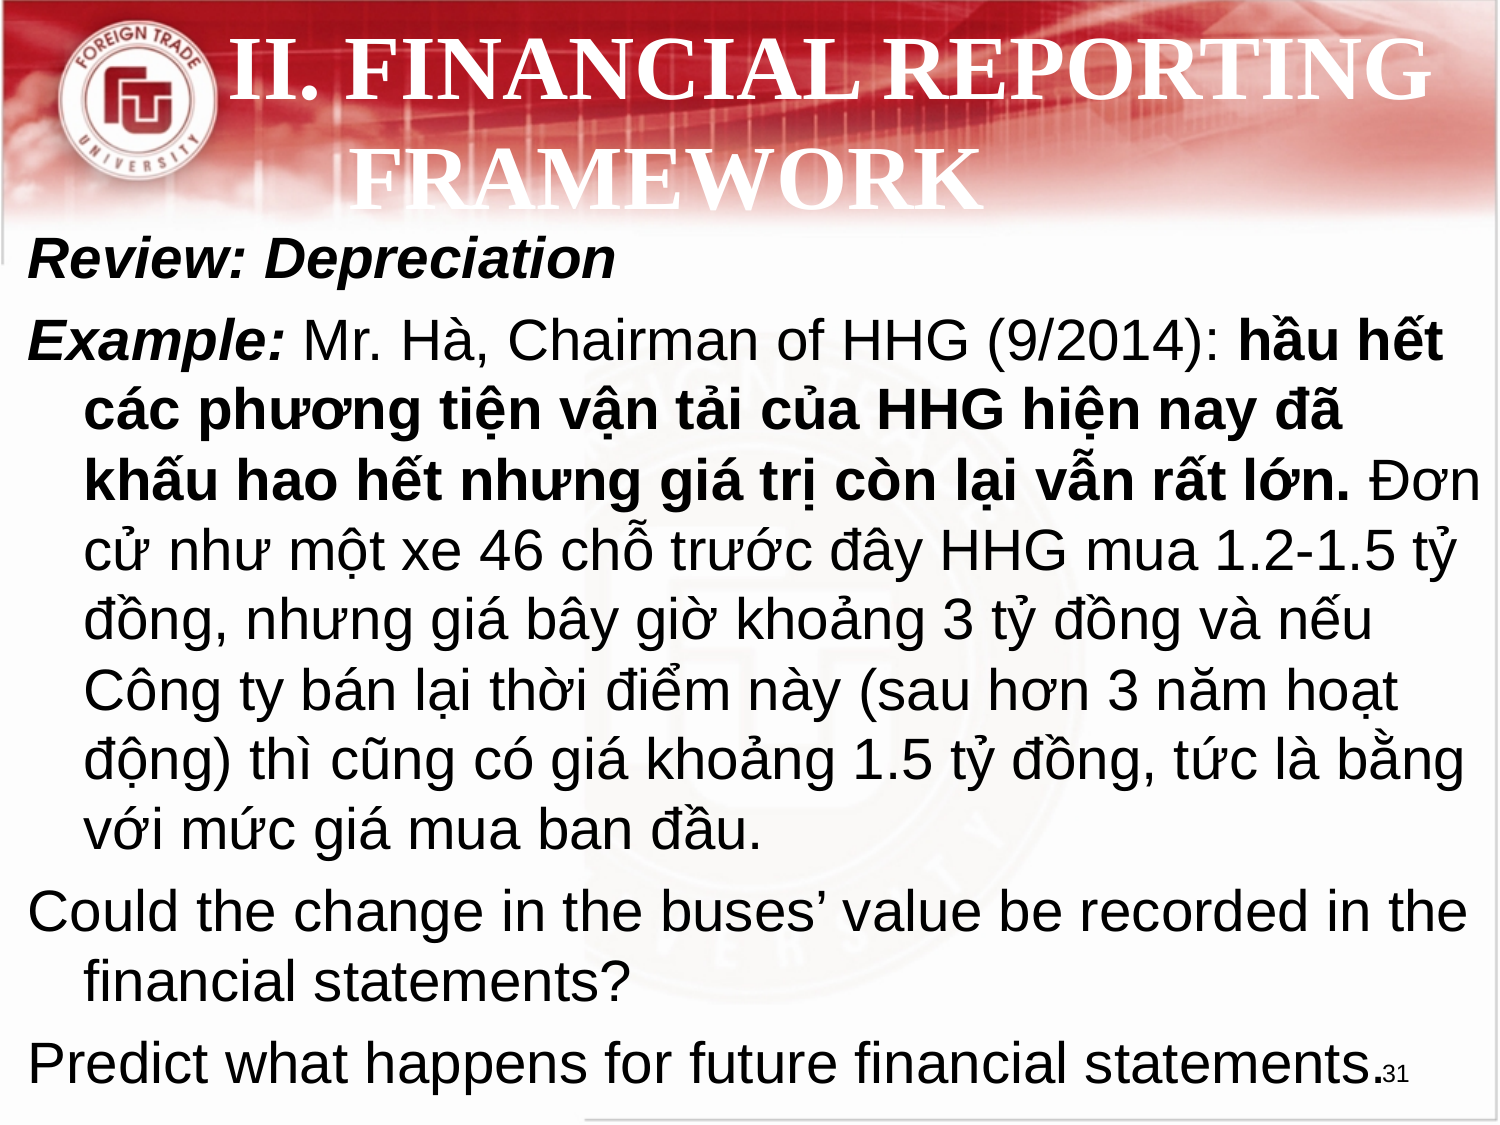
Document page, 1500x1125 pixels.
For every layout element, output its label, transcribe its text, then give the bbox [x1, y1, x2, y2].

title II. FINANCIAL REPORTING FRAMEWORK [212, 35, 1500, 201]
picture [0, 0, 1500, 1125]
list Review: Depreciation Example: Mr. Hà, Chairman of HHG (9/2014): hầu hết các phương tiện vận tải của HHG hiện nay đã khấu hao hết nhưng giá trị còn lại vẫn rất lớn. Đơn cử như một xe 46 chỗ trước đây HHG mua 1.2-1.5 tỷ đồng, nhưng giá bây giờ khoảng 3 tỷ đồng và nếu Công ty bán lại thời điểm này (sau hơn 3 năm hoạt động) thì cũng có giá khoảng 1.5 tỷ đồng, tức là bằng với mức giá mua ban đầu. Could the change in the buses’ value be recorded in the financial statements? Predict what happens for future financial statements. [12, 212, 1500, 984]
slide_number 31 [1074, 1042, 1425, 1103]
